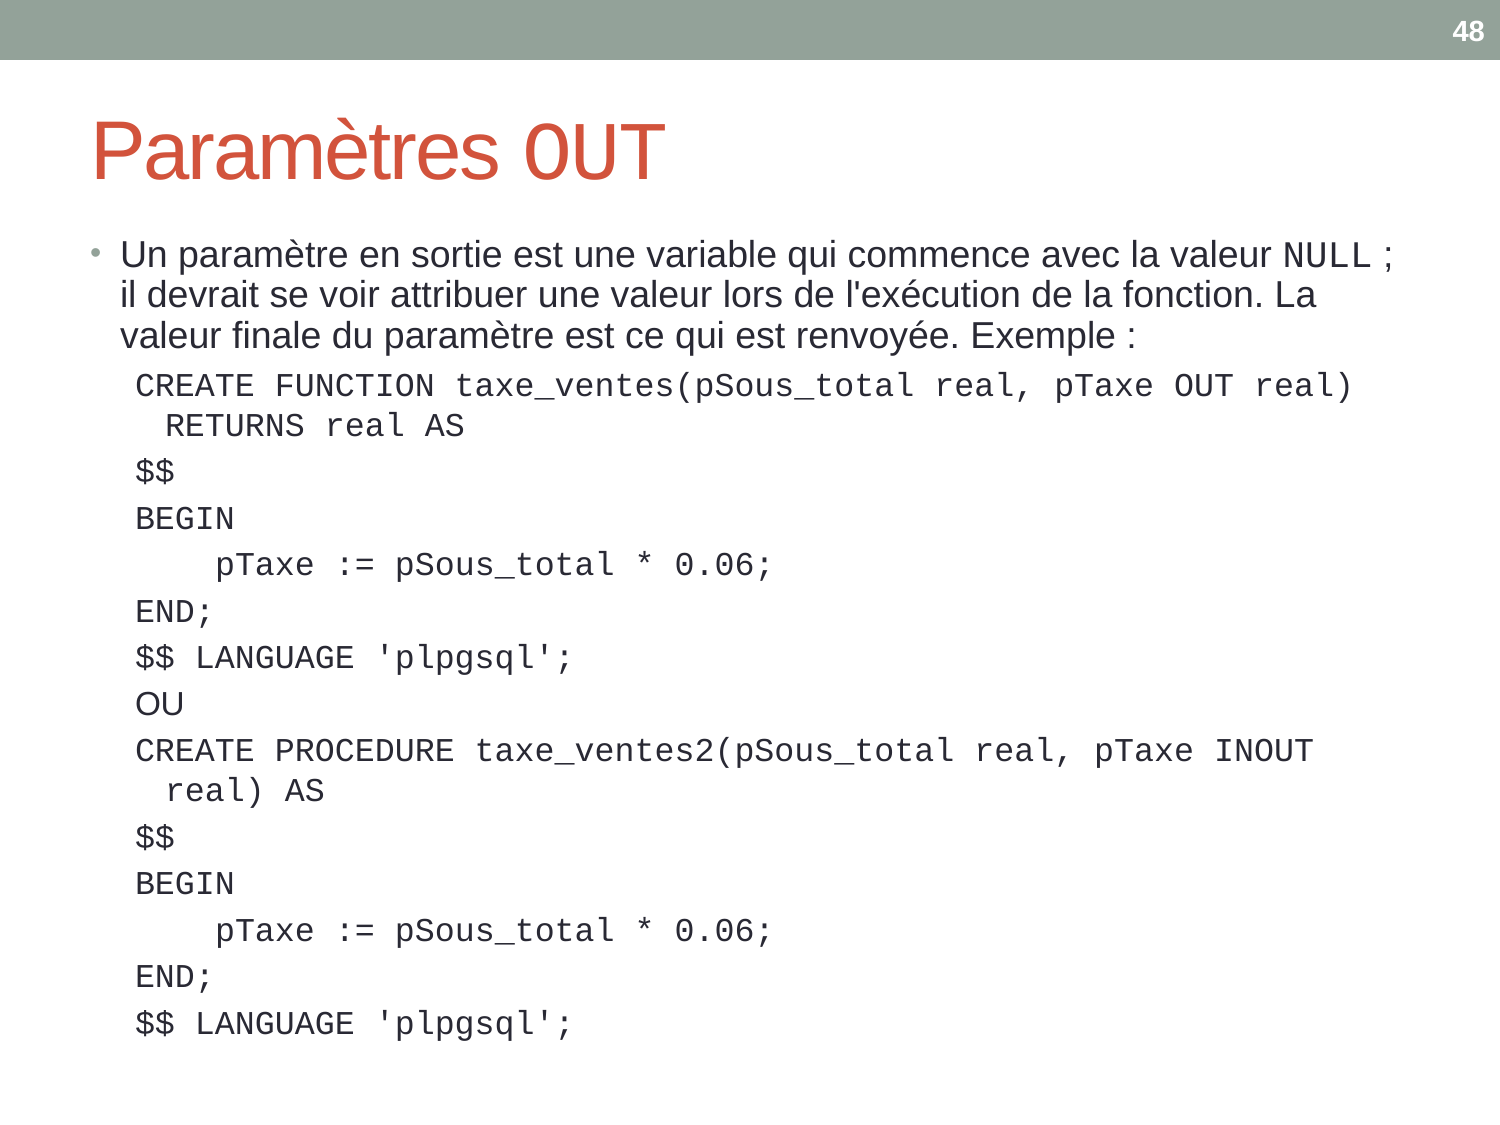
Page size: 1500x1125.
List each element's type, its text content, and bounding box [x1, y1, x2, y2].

slide_number 48 [1391, 3, 1500, 57]
list Un paramètre en sortie est une variable qui commence avec la valeur NULL ; il devrait se voir attribuer une valeur lors de l'exécution de la fonction. La valeur finale du paramètre est ce qui est renvoyée. Exemple : CREATE FUNCTION taxe_ventes(pSous_total real, pTaxe OUT real) RETURNS real AS $$ BEGIN pTaxe := pSous_total * 0.06; END; $$ LANGUAGE 'plpgsql'; OU CREATE PROCEDURE taxe_ventes2(pSous_total real, pTaxe INOUT real) AS $$ BEGIN pTaxe := pSous_total * 0.06; END; $$ LANGUAGE 'plpgsql'; [75, 227, 1425, 1116]
title Paramètres OUT [75, 65, 1425, 227]
